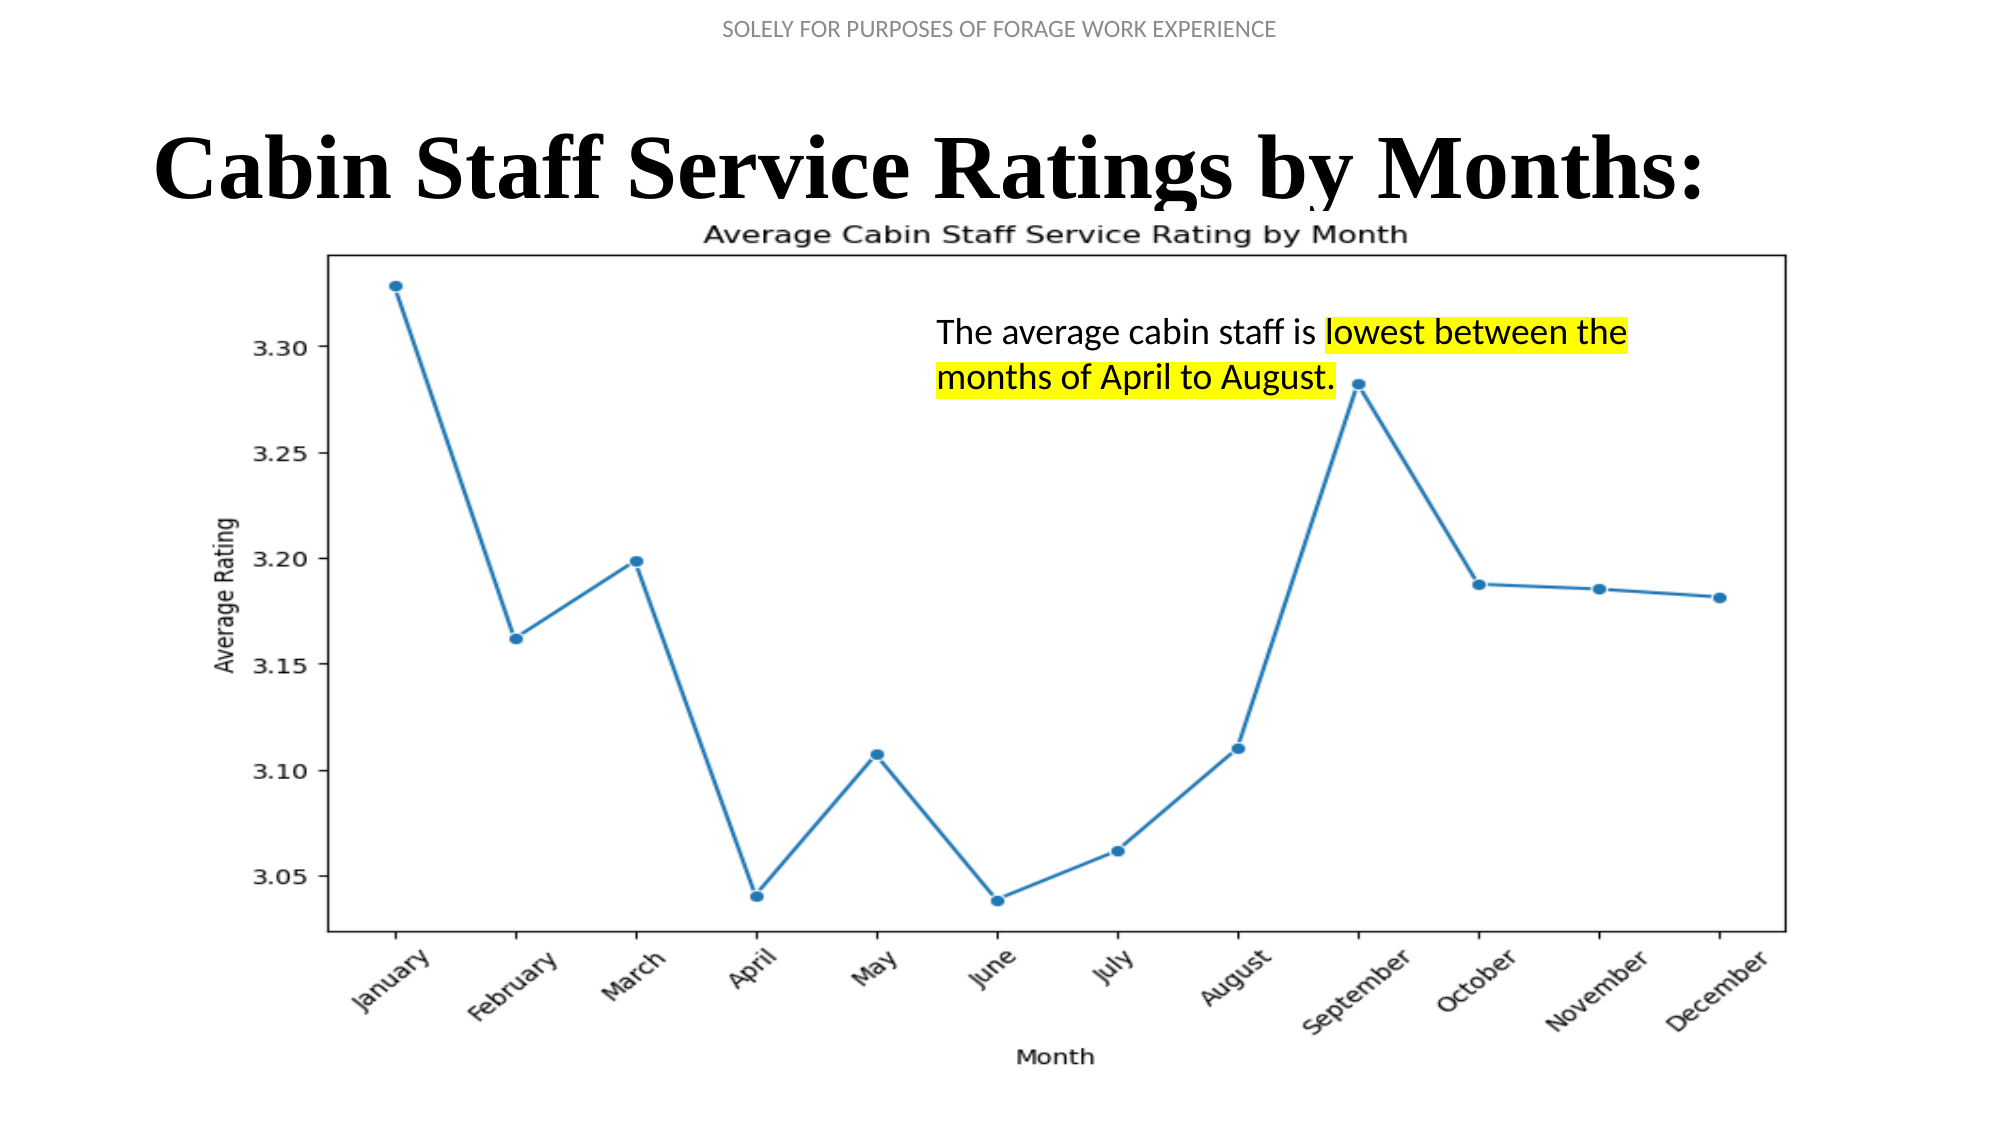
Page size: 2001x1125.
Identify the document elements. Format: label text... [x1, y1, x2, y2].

title Cabin Staff Service Ratings by Months: [137, 59, 1863, 278]
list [196, 211, 1804, 1082]
